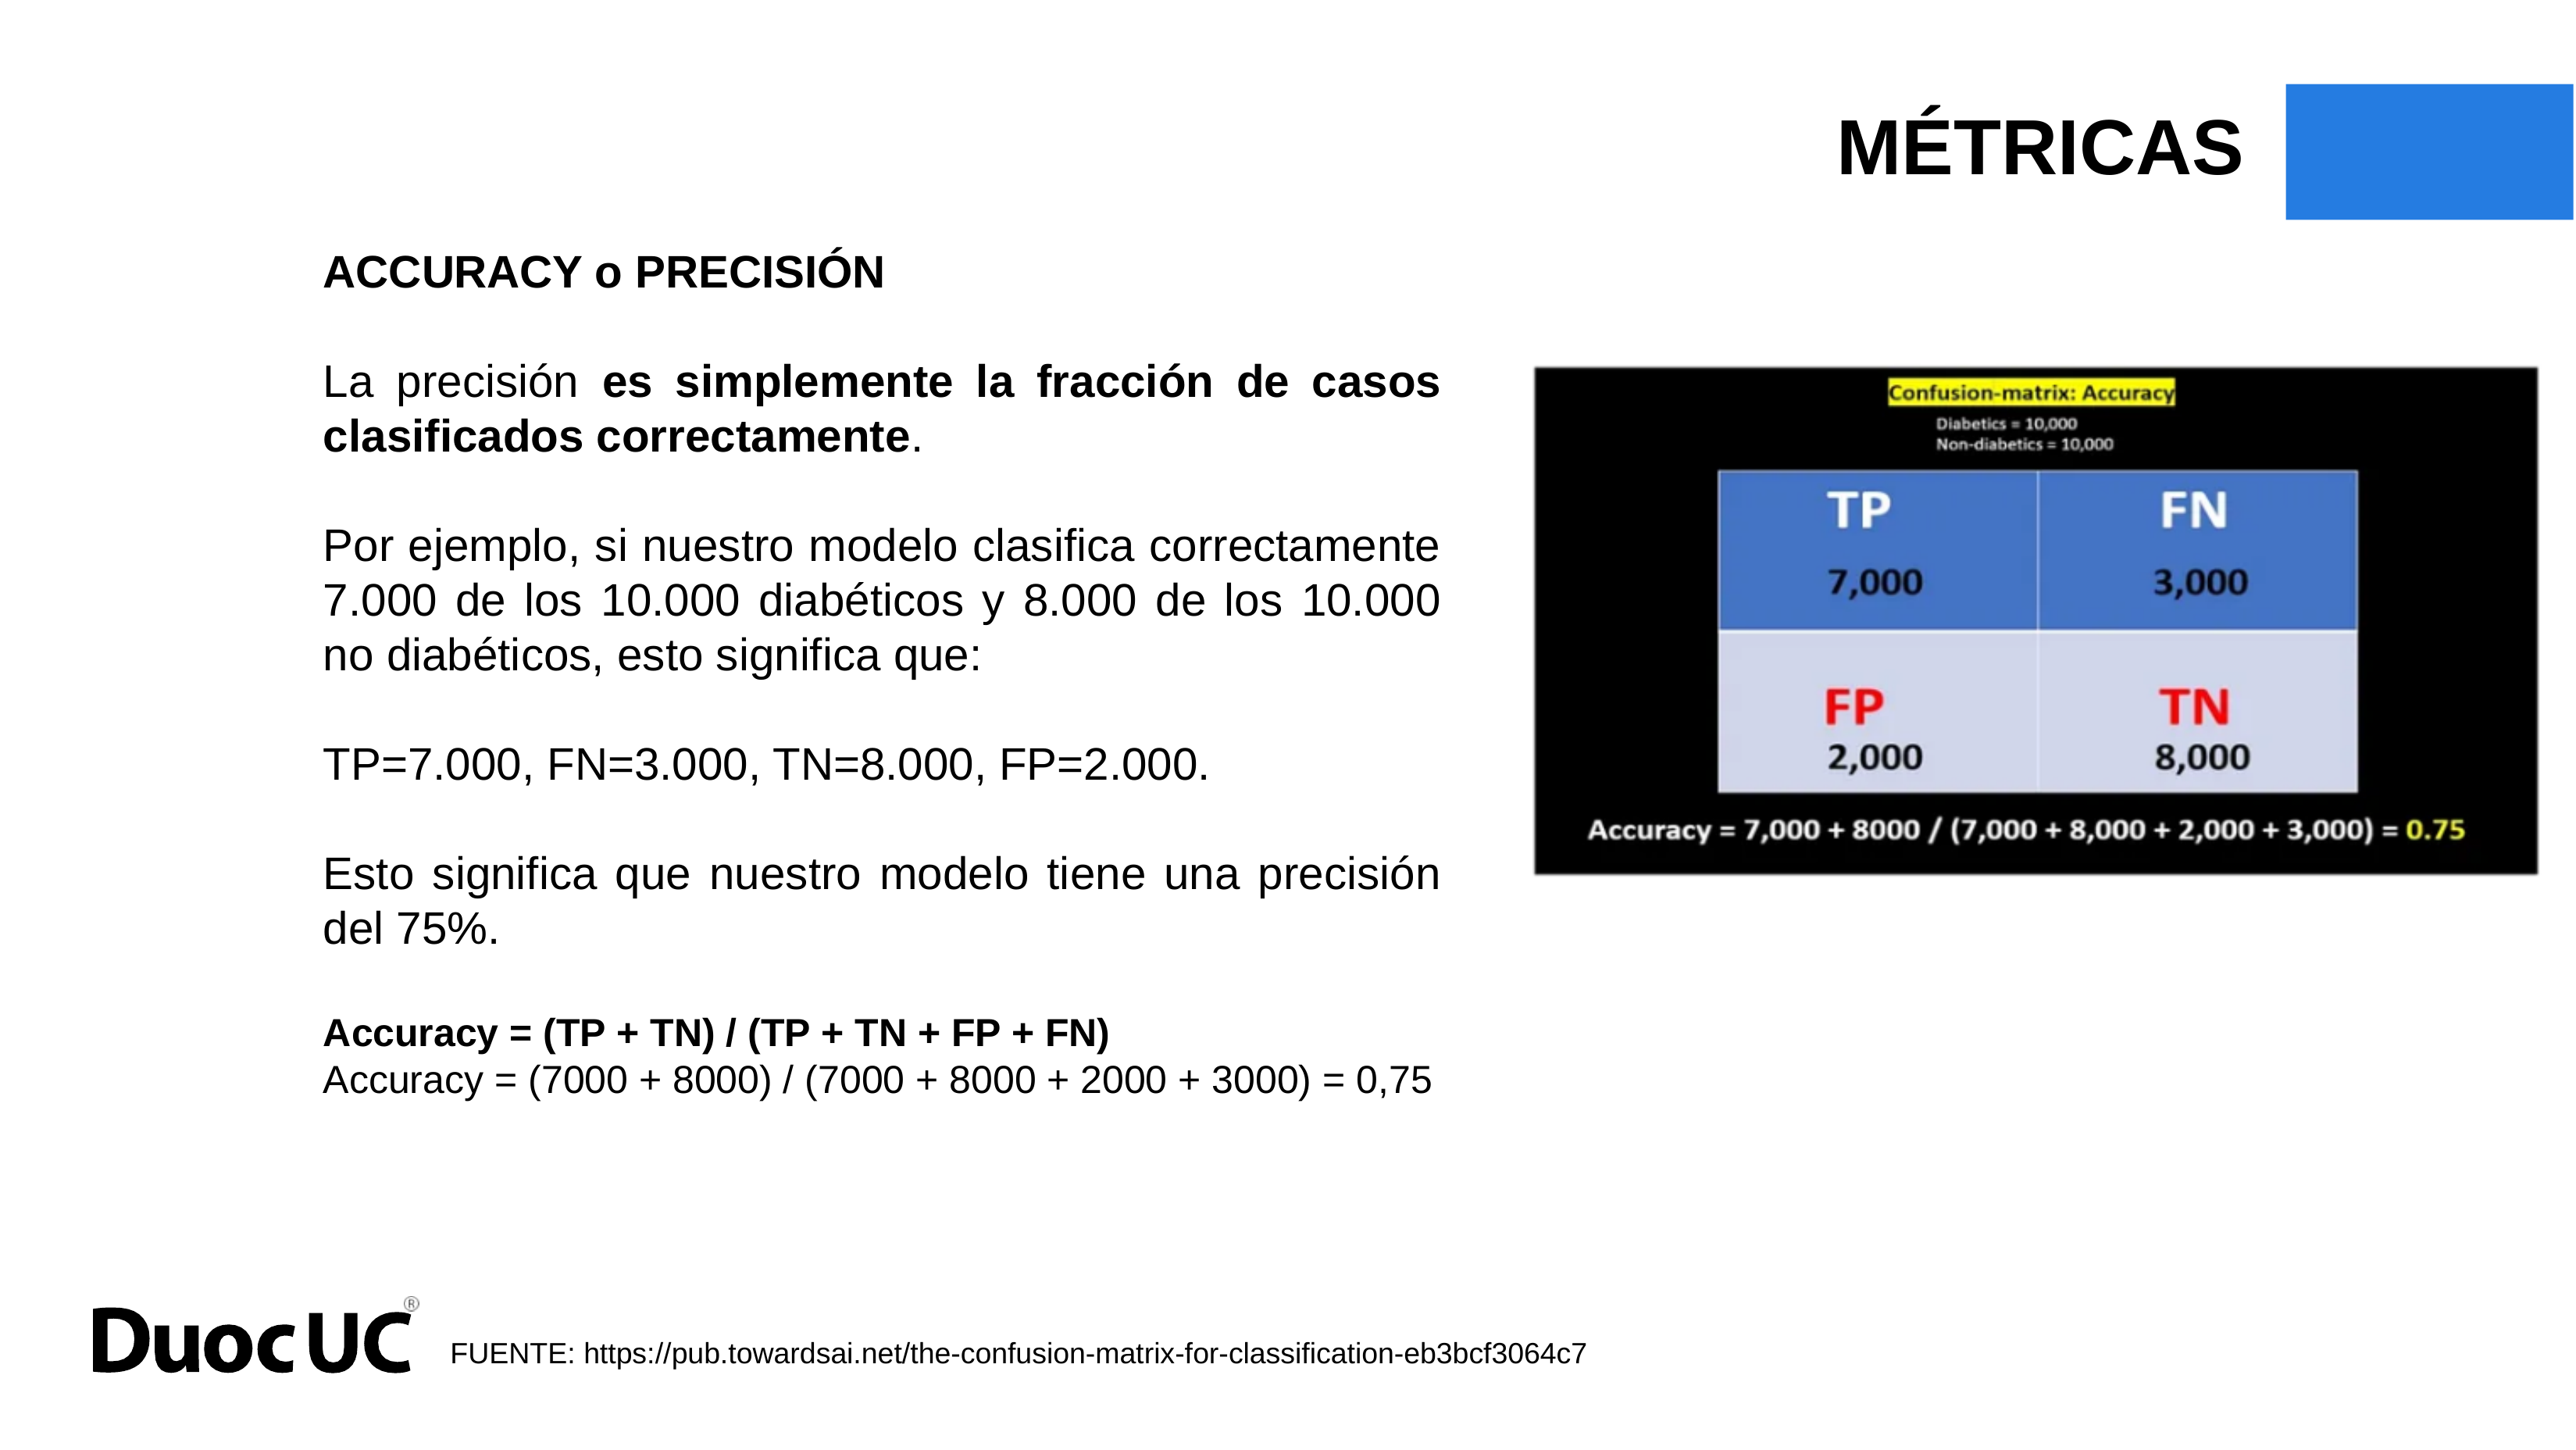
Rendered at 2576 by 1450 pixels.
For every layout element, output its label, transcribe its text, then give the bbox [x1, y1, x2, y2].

picture [404, 1296, 419, 1312]
text_box ACCURACY o PRECISIÓN La precisión es simplemente la fracción de casos clasificados correctamente. Por ejemplo, si nuestro modelo clasifica correctamente 7.000 de los 10.000 diabéticos y 8.000 de los 10.000 no diabéticos, esto significa que: TP=7.000, FN=3.000, TN=8.000, FP=2.000. Esto significa que nuestro modelo tiene una precisión del 75%. Accuracy = (TP + TN) / (TP + TN + FP + FN) Accuracy = (7000 + 8000) / (7000 + 8000 + 2000 + 3000) = 0,75 [311, 236, 1454, 1162]
picture [1532, 362, 2546, 881]
list MÉTRICAS [93, 96, 2245, 927]
text_box FUENTE: https://pub.towardsai.net/the-confusion-matrix-for-classification-eb3bcf3064c7 [438, 1328, 1613, 1376]
